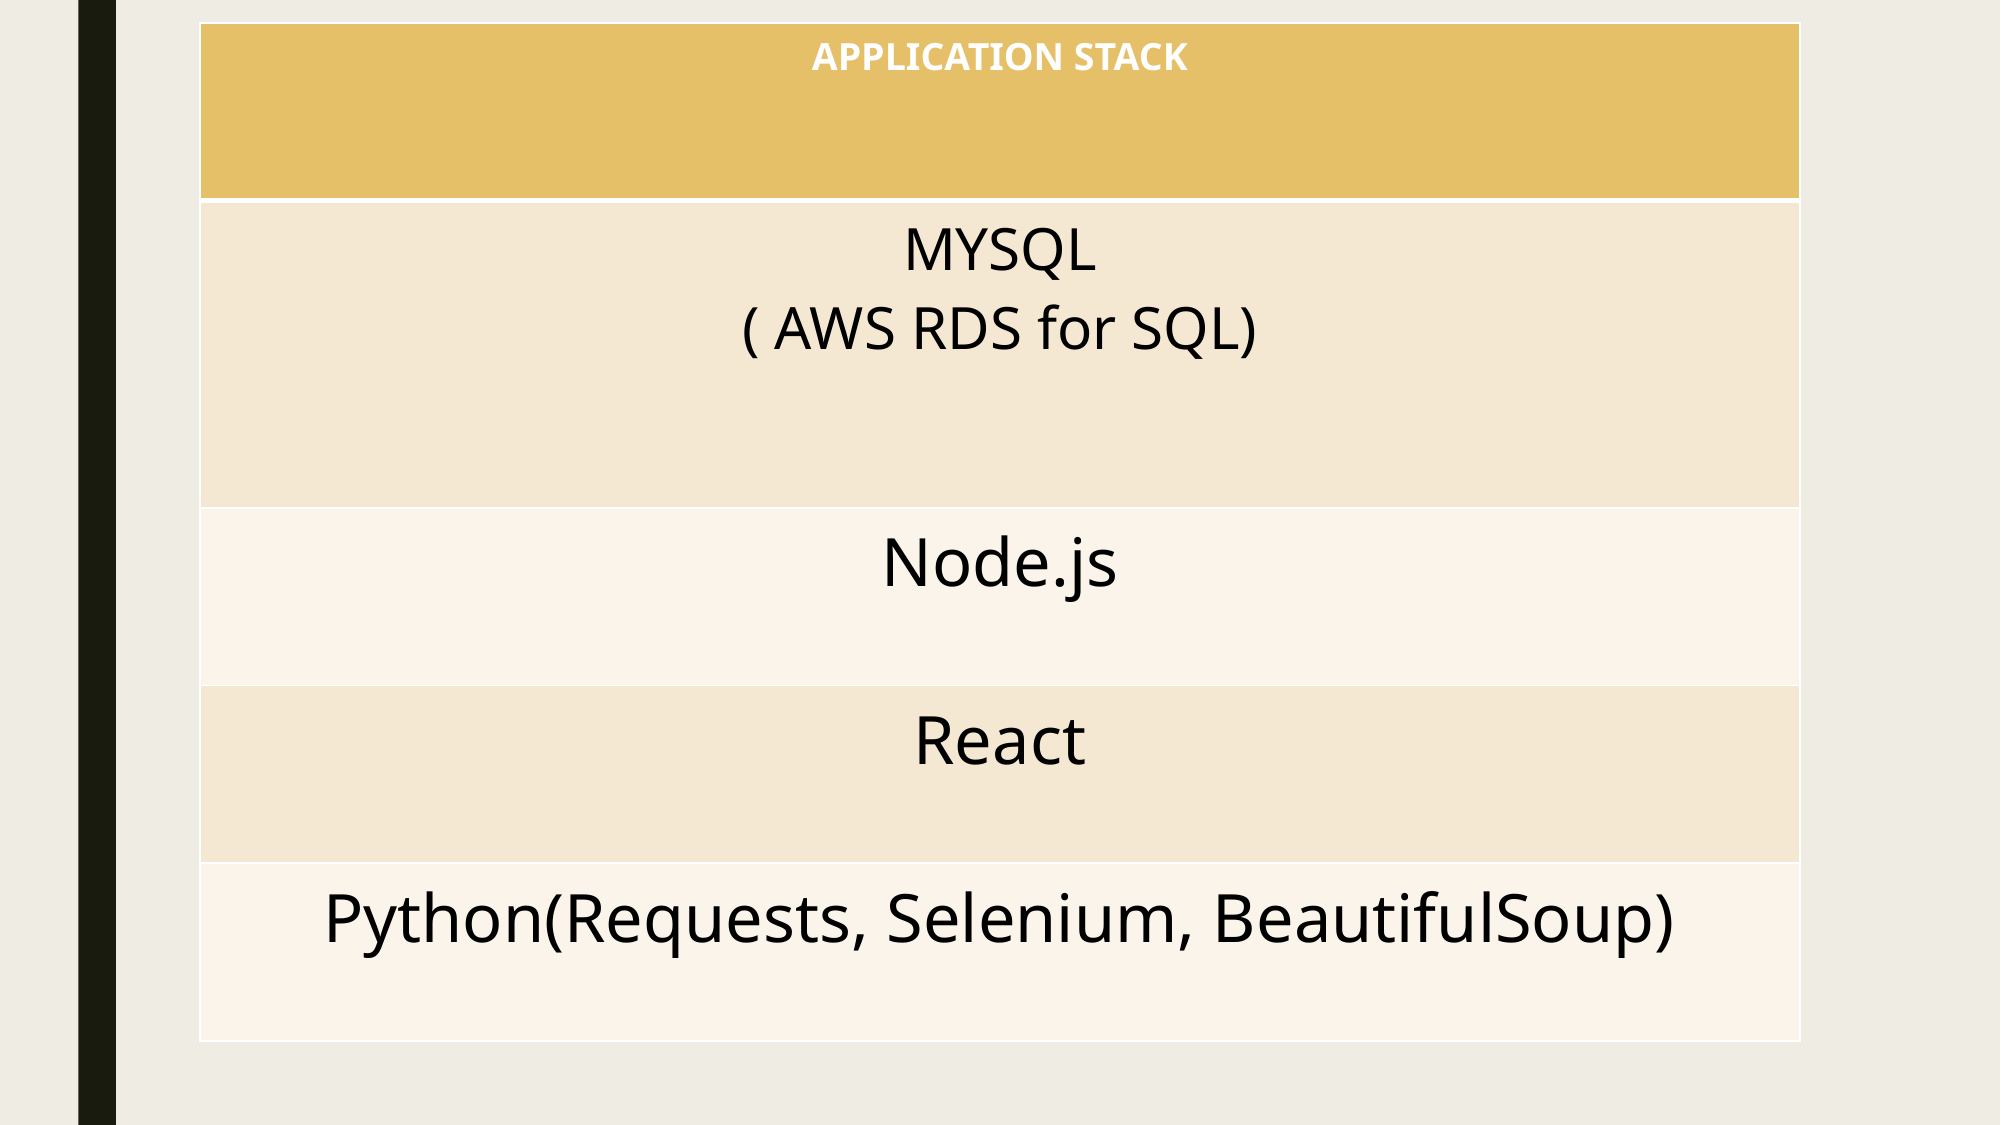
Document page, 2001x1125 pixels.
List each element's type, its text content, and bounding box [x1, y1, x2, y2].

table_cell MYSQL ( AWS RDS for SQL) [201, 203, 1799, 507]
table_header APPLICATION STACK [201, 24, 1799, 198]
table_cell Node.js [201, 509, 1799, 685]
table_cell Python(Requests, Selenium, BeautifulSoup) [201, 864, 1799, 1040]
table_cell React [201, 686, 1799, 862]
